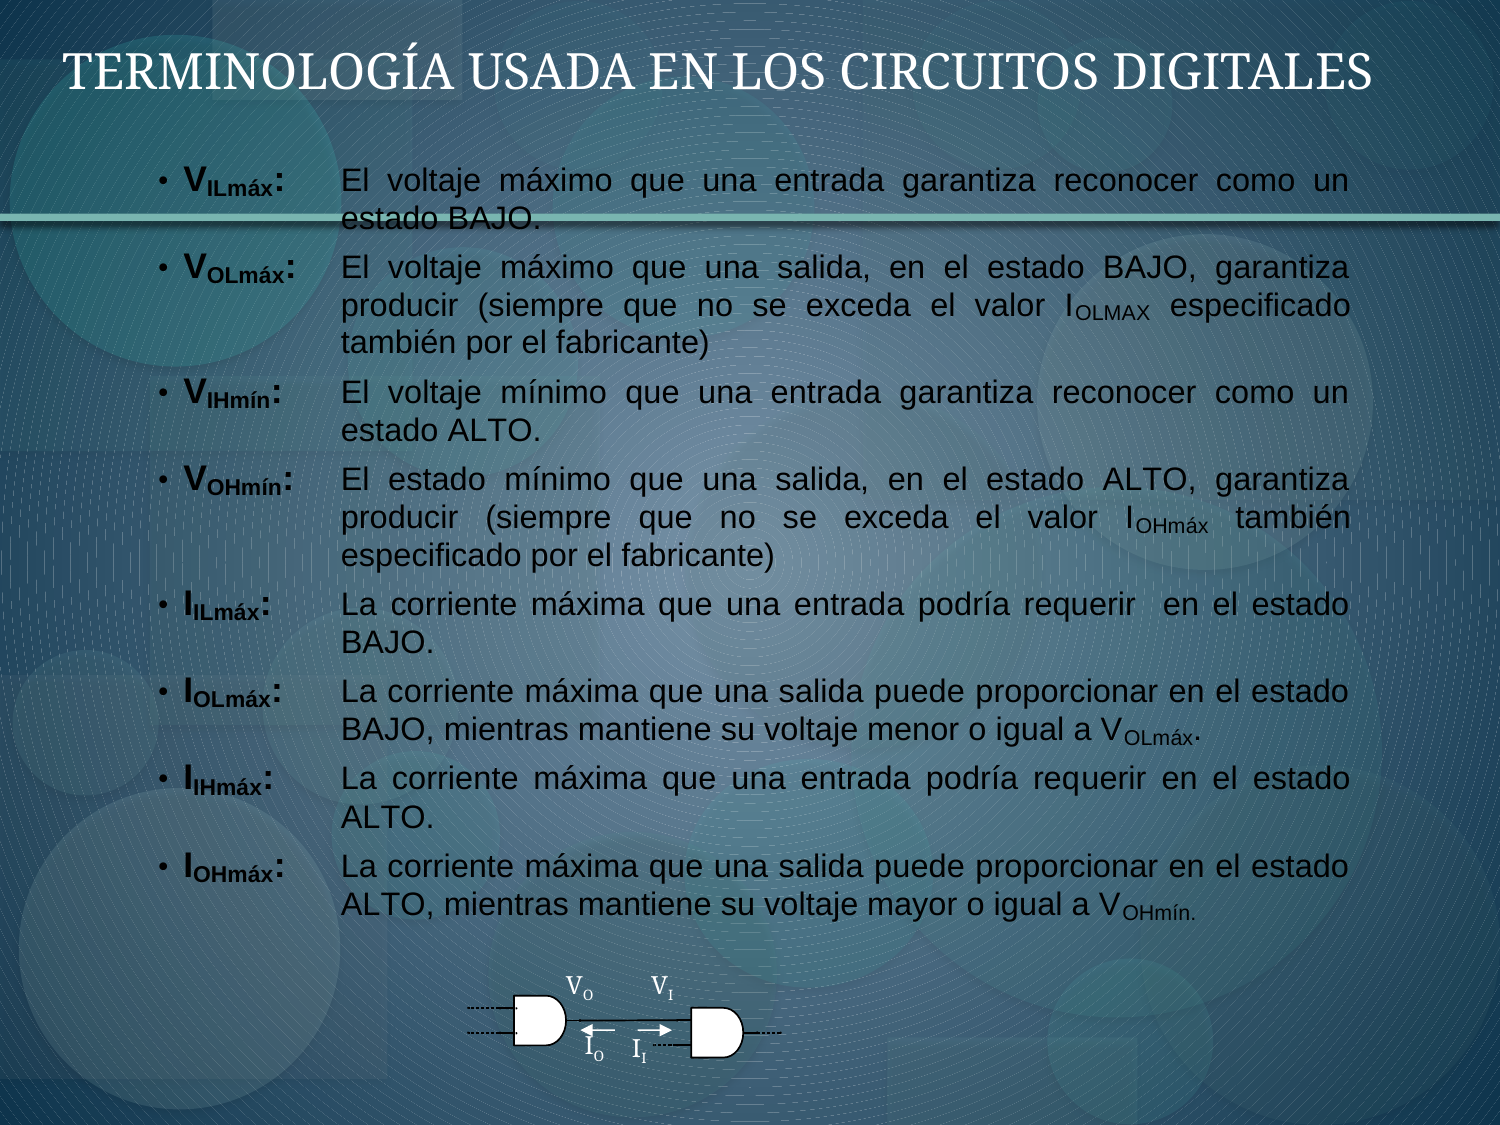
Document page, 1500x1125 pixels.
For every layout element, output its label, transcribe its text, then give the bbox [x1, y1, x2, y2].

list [130, 148, 1353, 1008]
text_box TERMINOLOGÍA USADA EN LOS CIRCUITOS DIGITALES [47, 32, 1389, 108]
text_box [464, 961, 785, 1071]
